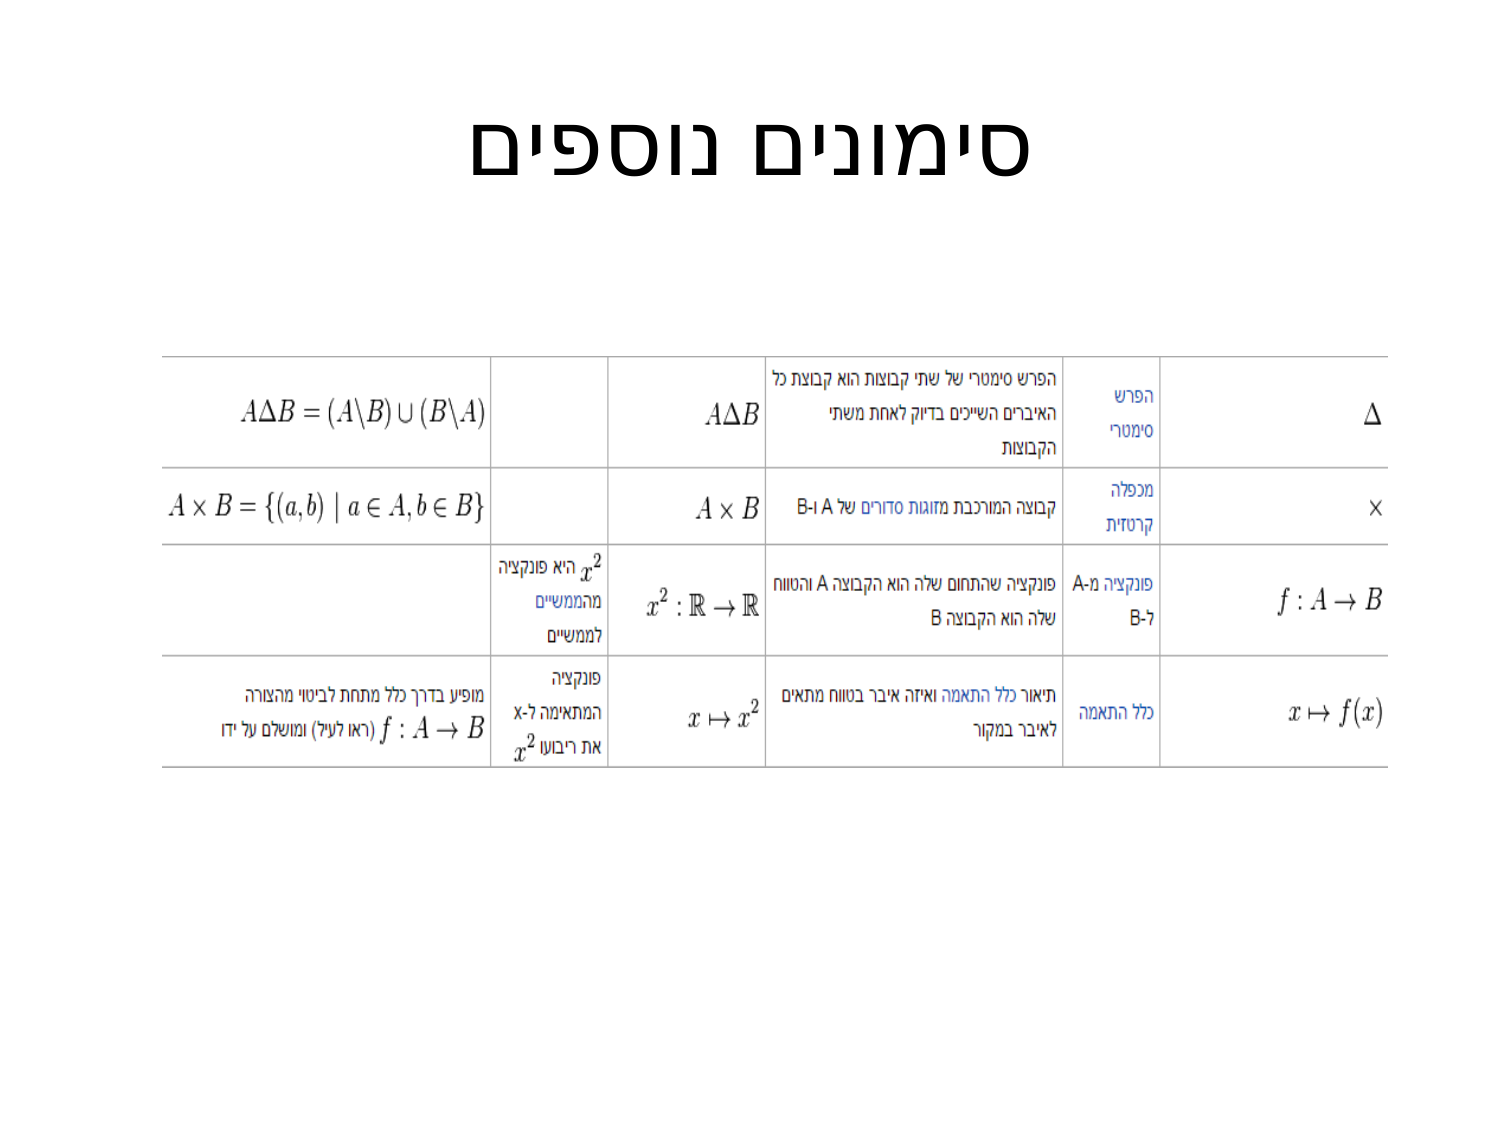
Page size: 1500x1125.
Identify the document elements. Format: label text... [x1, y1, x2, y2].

picture [162, 356, 1388, 769]
title סימונים נוספים [75, 45, 1425, 233]
